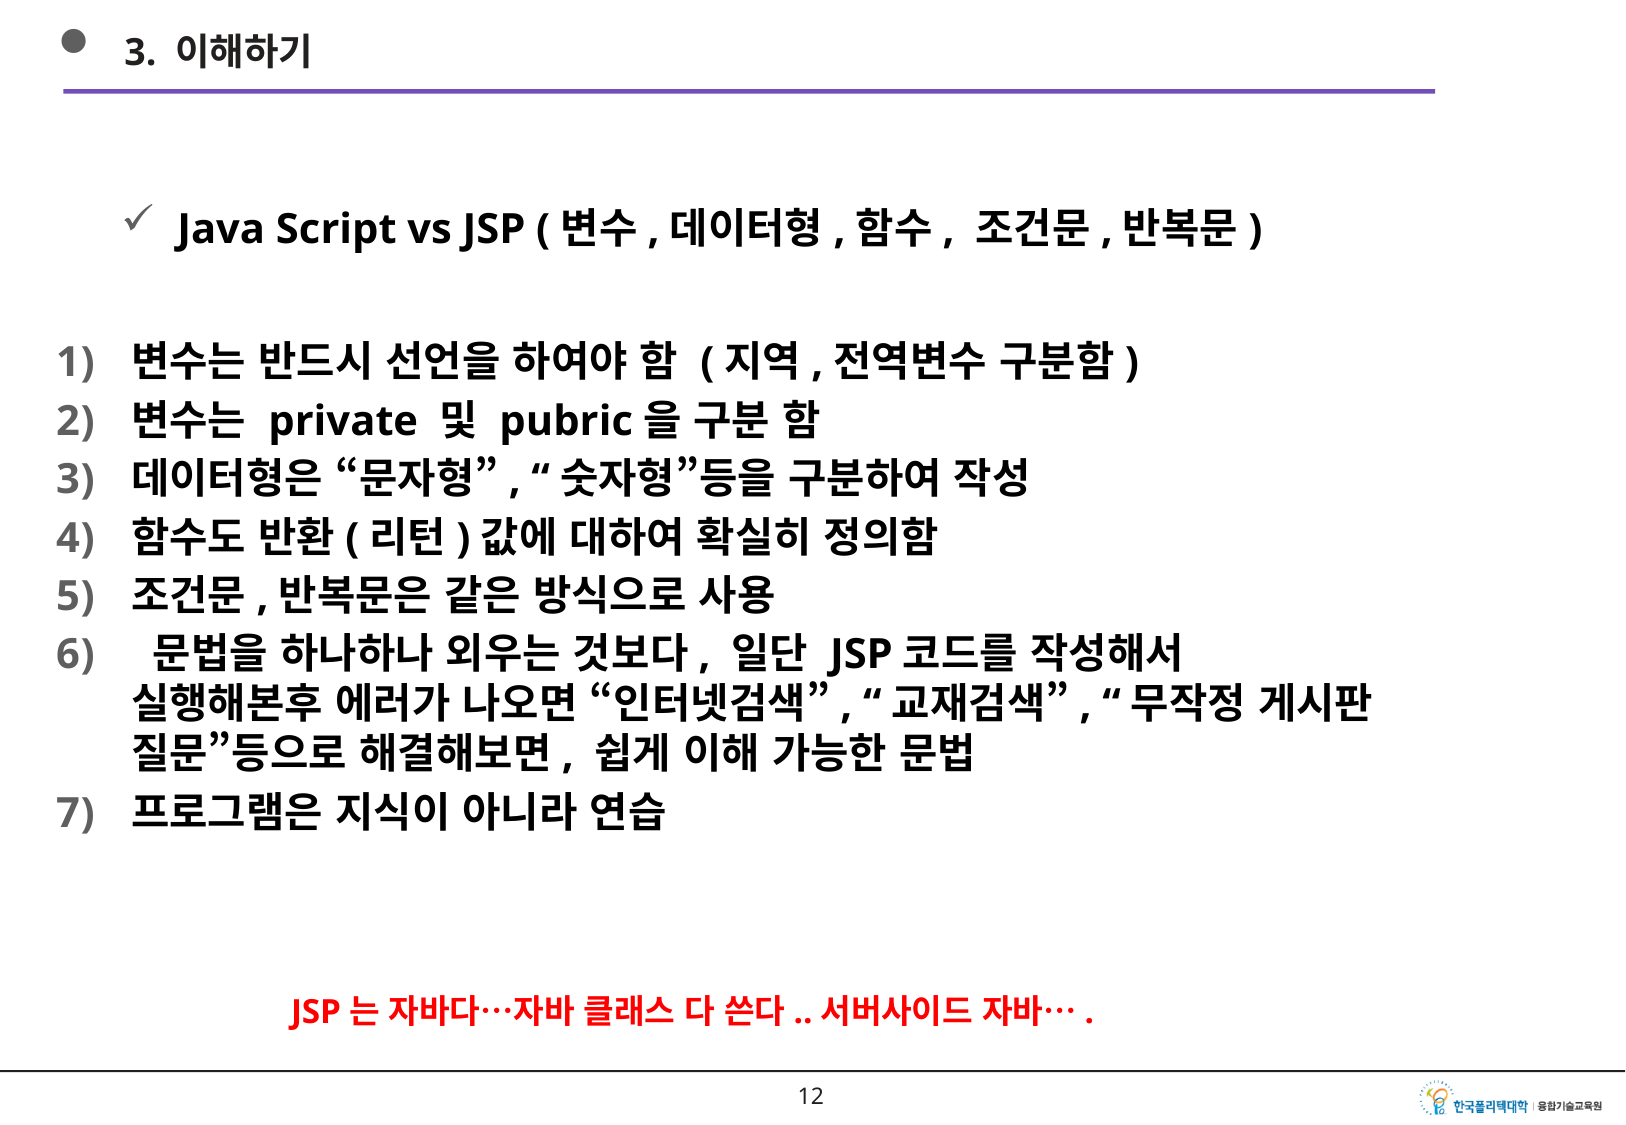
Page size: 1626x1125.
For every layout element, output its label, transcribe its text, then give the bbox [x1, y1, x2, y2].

picture [1415, 1076, 1604, 1118]
text_box 변수는 반드시 선언을 하여야 함 (지역,전역변수 구분함) 변수는 private 및 pubric을 구분 함 데이터형은 “문자형”, “숫자형”등을 구분하여 작성 함수도 반환(리턴)값에 대하여 확실히 정의함 조건문,반복문은 같은 방식으로 사용 문법을 하나하나 외우는 것보다, 일단 JSP코드를 작성해서 실행해본후 에러가 나오면 “인터넷검색”, “교재검색”, “무작정 게시판 질문”등으로 해결해보면, 쉽게 이해 가능한 문법 프로그램은 지식이 아니라 연습 [41, 327, 1400, 843]
text_box JSP는 자바다…자바 클래스 다 쓴다..서버사이드 자바…. [276, 982, 1109, 1038]
text_box 3. 이해하기 [109, 20, 943, 93]
text_box [44, 0, 1604, 114]
text_box Java Script vs JSP (변수,데이터형,함수, 조건문,반복문) [99, 190, 1468, 263]
text_box 11 [765, 1072, 857, 1123]
